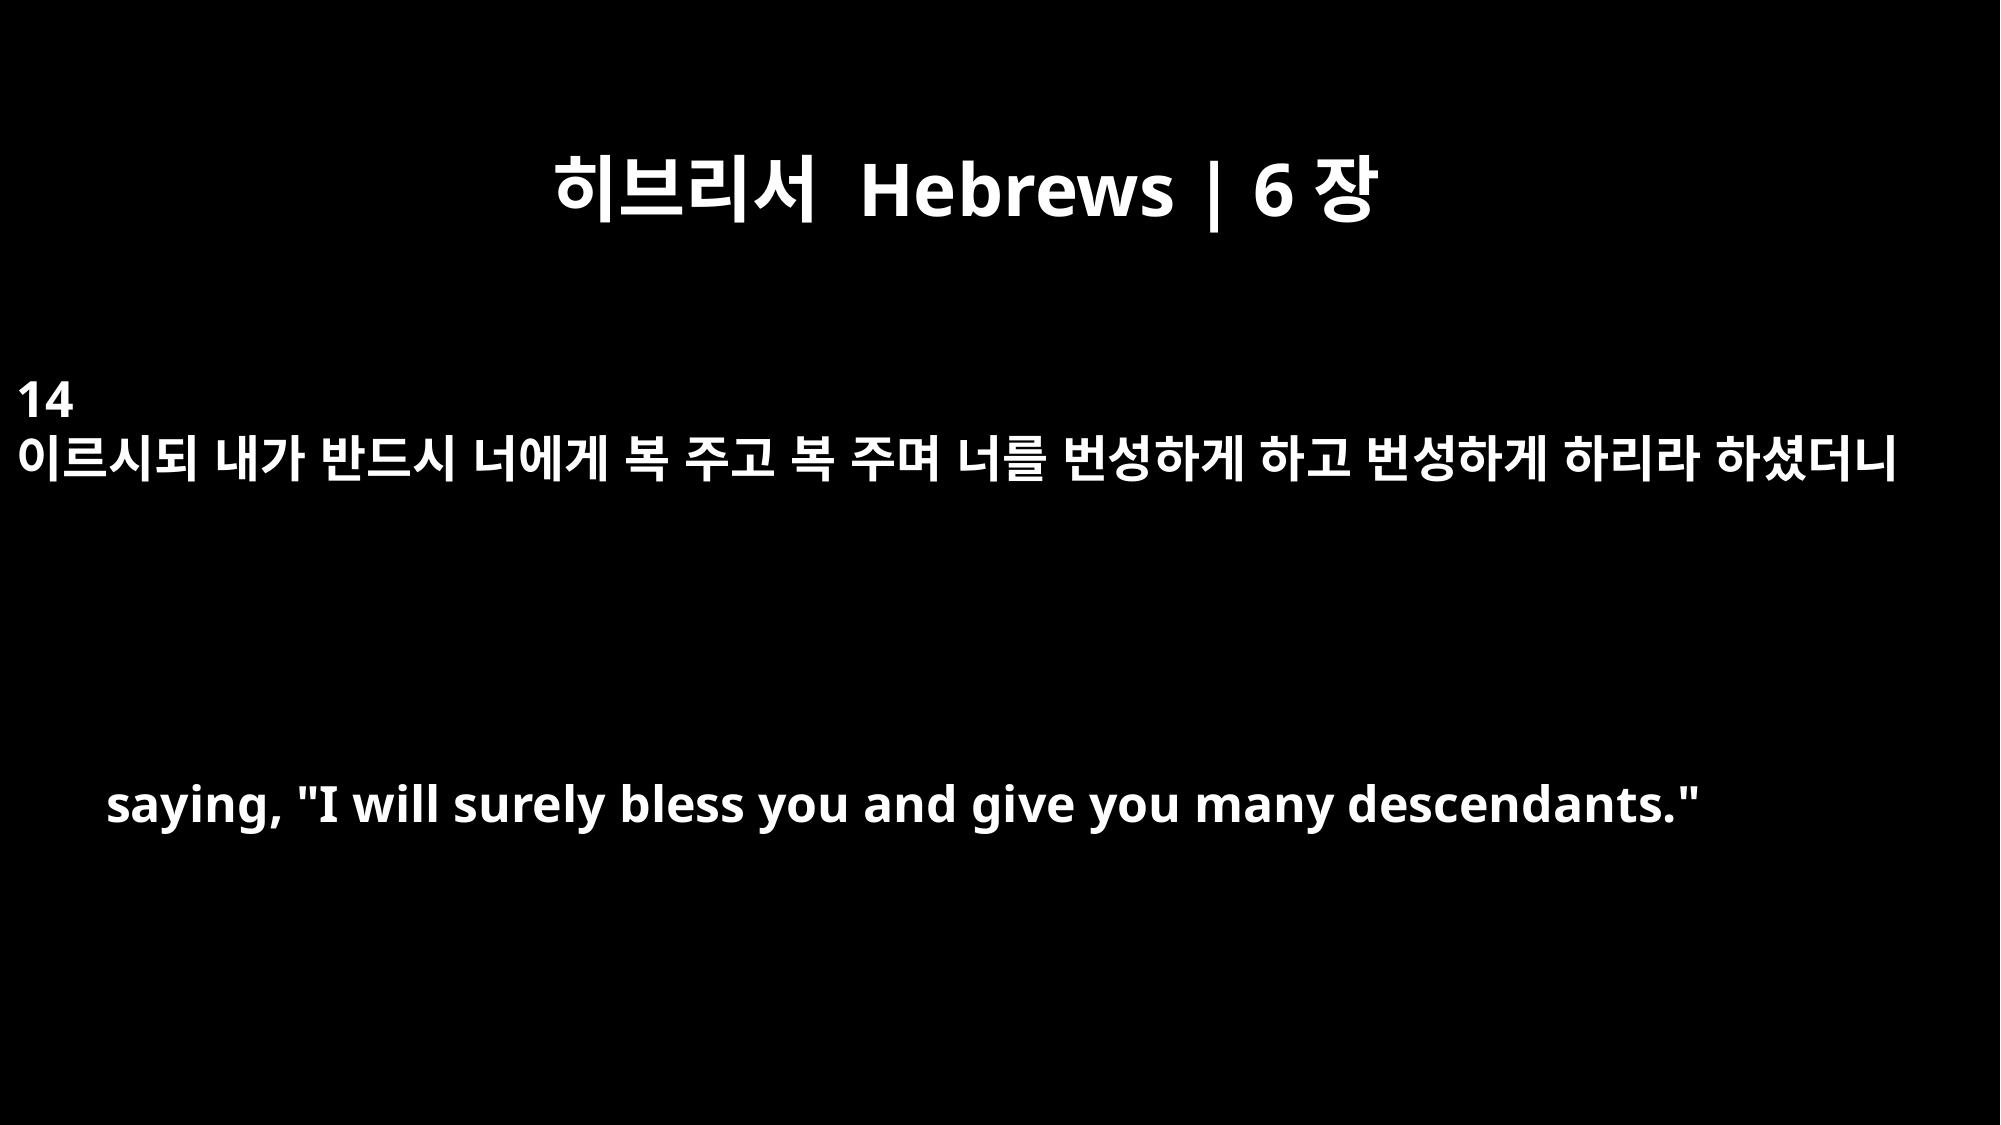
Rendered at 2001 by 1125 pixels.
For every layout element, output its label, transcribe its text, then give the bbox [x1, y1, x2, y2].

text_box 14 이르시되 내가 반드시 너에게 복 주고 복 주며 너를 번성하게 하고 번성하게 하리라 하셨더니 [1, 359, 1916, 495]
text_box saying, "I will surely bless you and give you many descendants." [91, 764, 1717, 840]
text_box 히브리서 Hebrews | 6장 [536, 136, 1396, 239]
